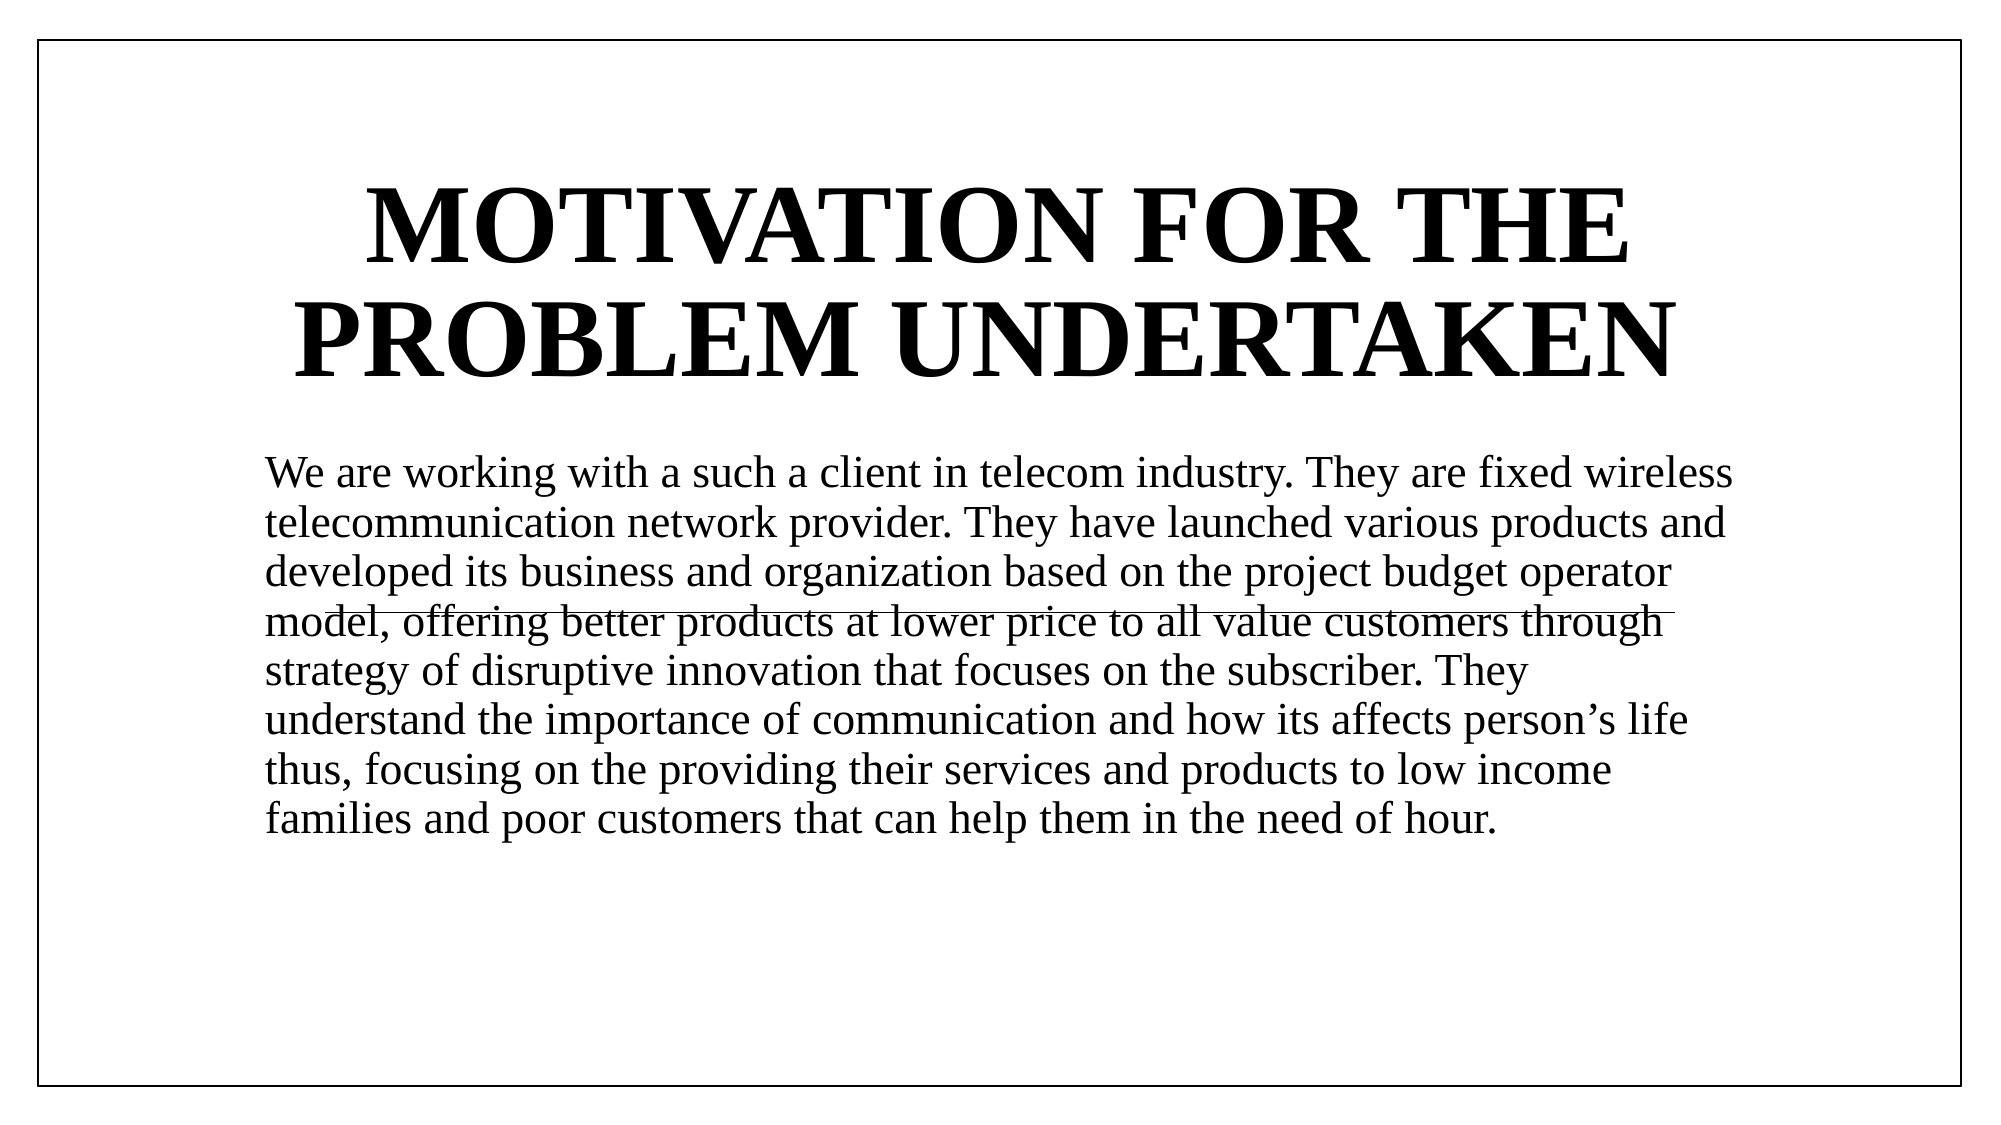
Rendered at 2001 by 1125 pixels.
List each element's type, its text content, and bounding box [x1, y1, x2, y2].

title Motivation for the Problem Undertaken [249, 42, 1750, 408]
subtitle We are working with a such a client in telecom industry. They are fixed wireless telecommunication network provider. They have launched various products and developed its business and organization based on the project budget operator model, offering better products at lower price to all value customers through strategy of disruptive innovation that focuses on the subscriber. They understand the importance of communication and how its affects person’s life thus, focusing on the providing their services and products to low income families and poor customers that can help them in the need of hour. [249, 440, 1750, 978]
